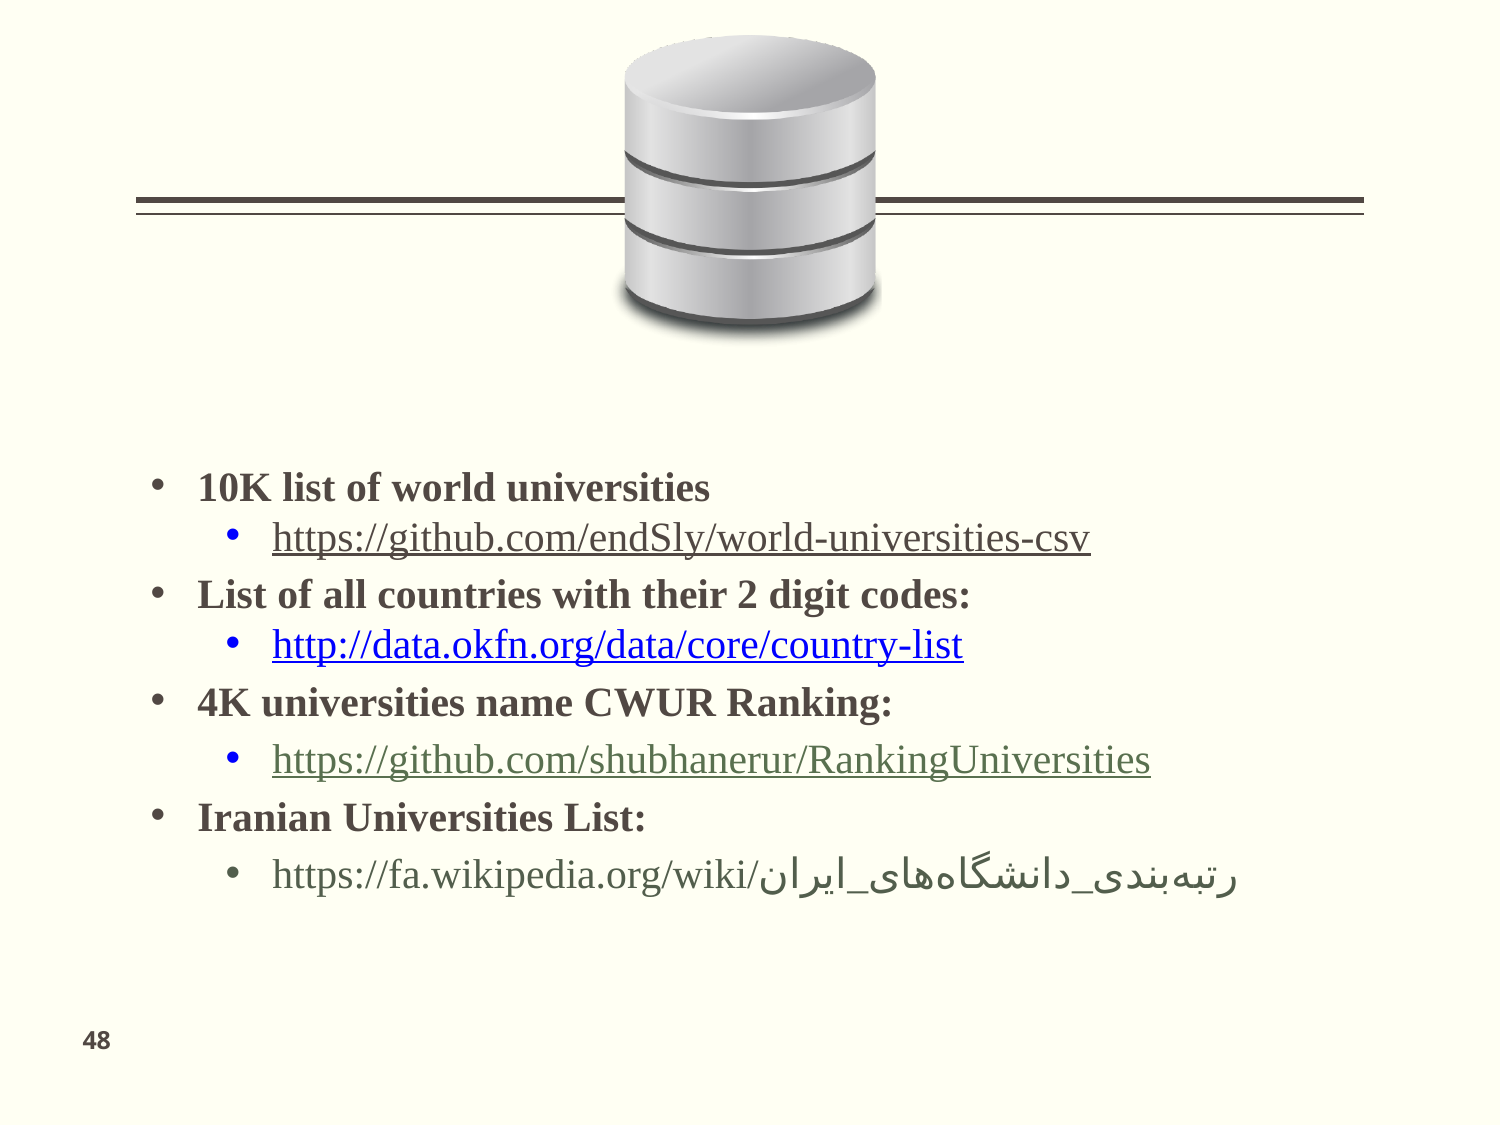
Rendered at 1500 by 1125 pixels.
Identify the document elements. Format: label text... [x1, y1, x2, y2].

slide_number 48 [67, 1017, 293, 1078]
picture [608, 35, 892, 350]
text_box 10K list of world universities https://github.com/endSly/world-universities-csv List of all countries with their 2 digit codes: http://data.okfn.org/data/core/country-list 4K universities name CWUR Ranking: https://github.com/shubhanerur/RankingUniversities Iranian Universities List: https://fa.wikipedia.org/wiki/رتبه‌بندی_دانشگاه‌های_ایران [135, 451, 1364, 905]
